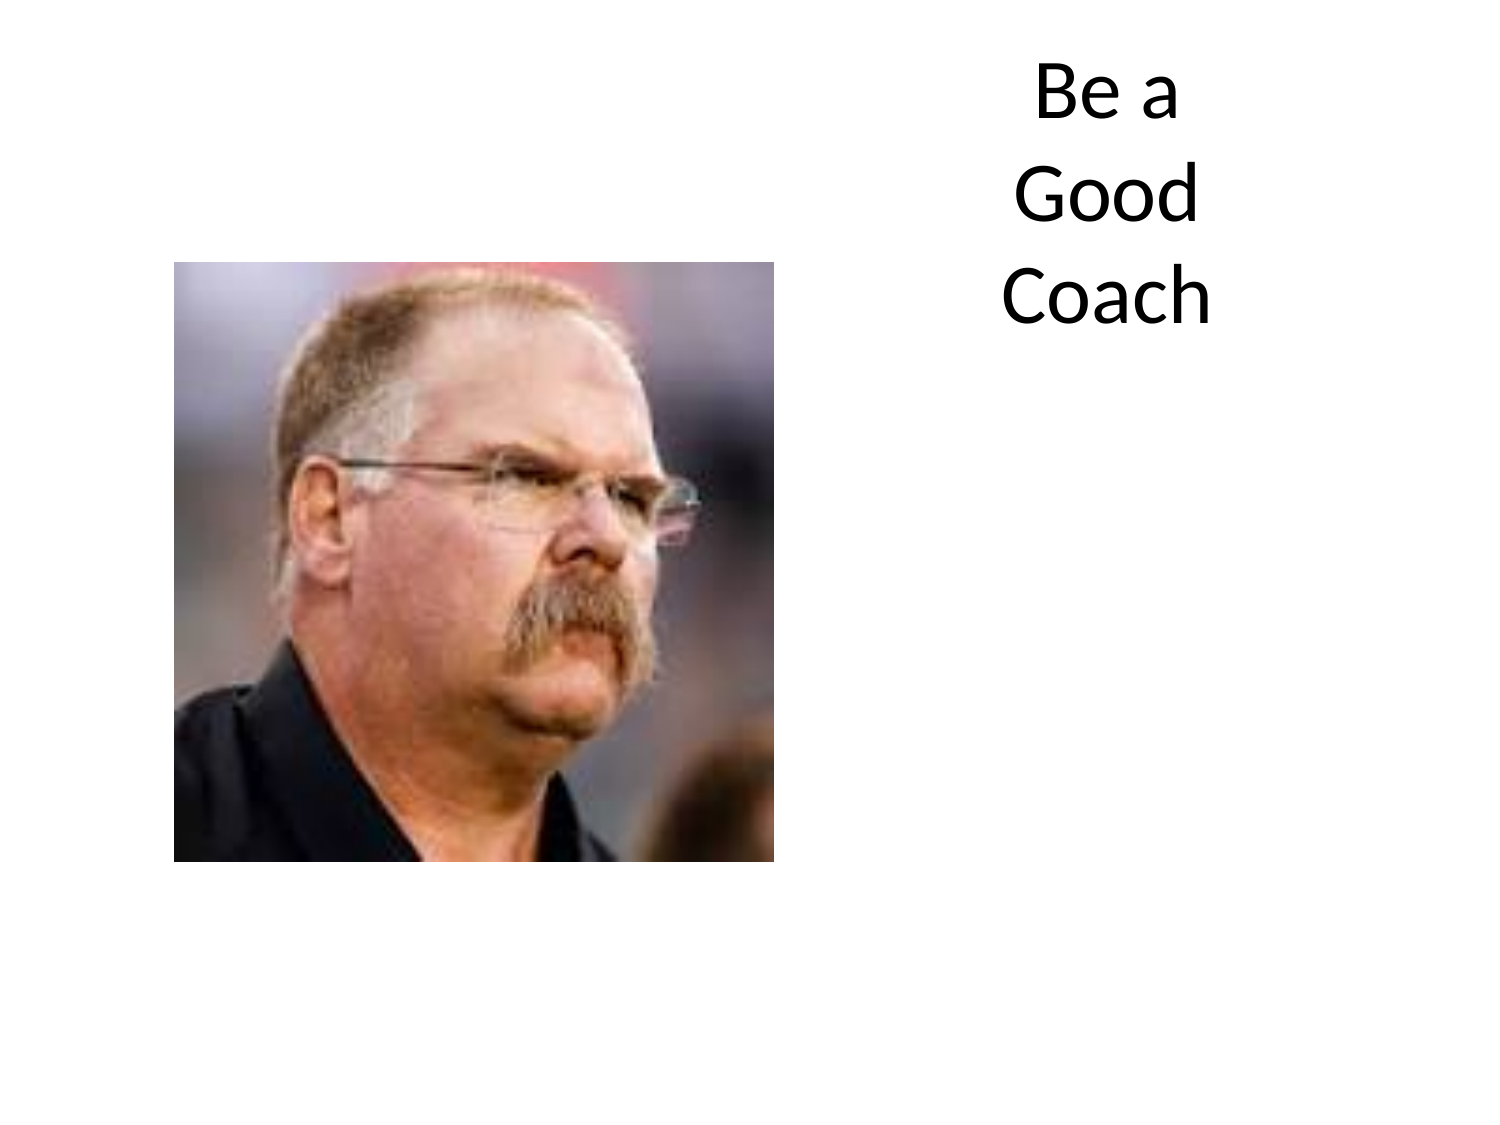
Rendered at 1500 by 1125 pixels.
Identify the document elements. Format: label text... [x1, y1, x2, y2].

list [174, 262, 775, 862]
title Be a Good Coach [937, 24, 1278, 350]
